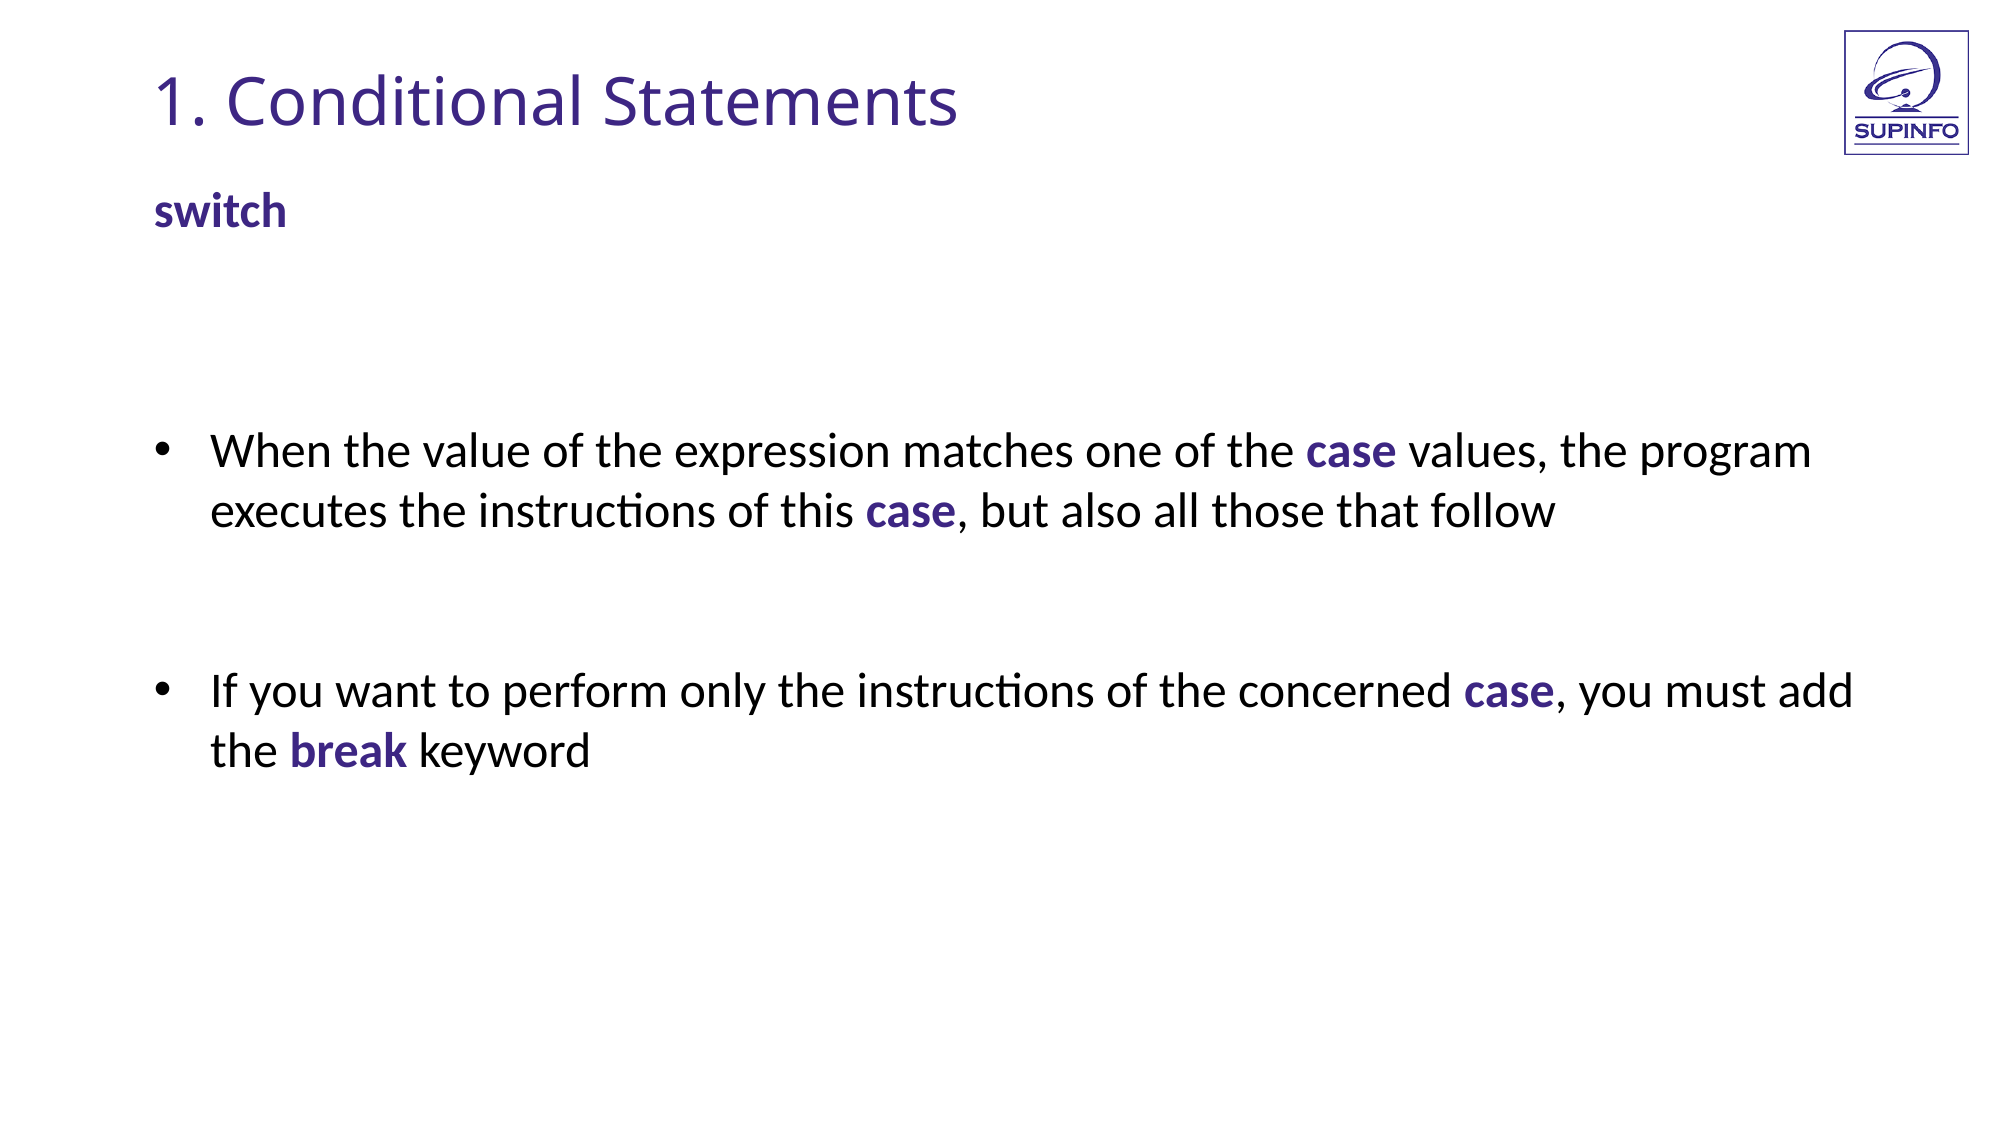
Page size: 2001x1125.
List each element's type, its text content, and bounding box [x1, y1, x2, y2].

text_box 1. Conditional Statements [137, 59, 1844, 155]
picture [1844, 30, 1969, 155]
text_box switch When the value of the expression matches one of the case values, the program executes the instructions of this case, but also all those that follow If you want to perform only the instructions of the concerned case, you must add the break keyword [139, 170, 1895, 906]
